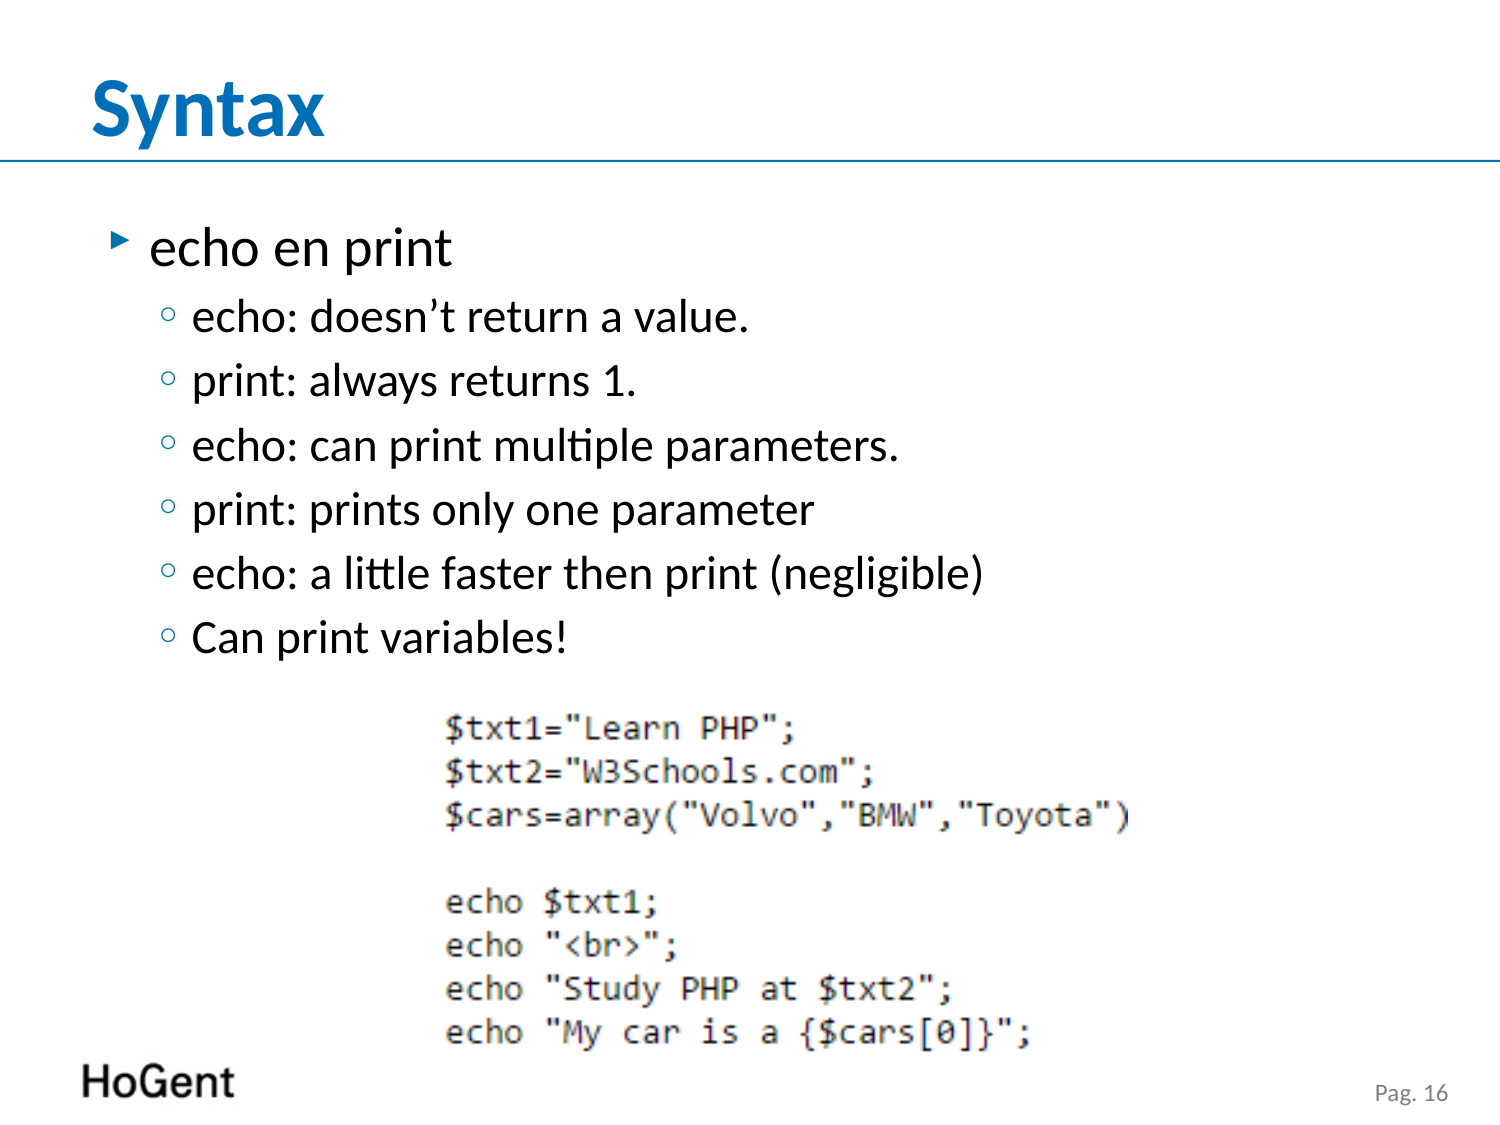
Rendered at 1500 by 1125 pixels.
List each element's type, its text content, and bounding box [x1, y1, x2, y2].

picture [58, 1041, 254, 1118]
list echo en print echo: doesn’t return a value. print: always returns 1. echo: can print multiple parameters. print: prints only one parameter echo: a little faster then print (negligible) Can print variables! [75, 203, 1424, 1035]
title Syntax [76, 20, 1421, 185]
slide_number Pag. 16 [1374, 1046, 1483, 1107]
picture [442, 707, 1129, 1062]
